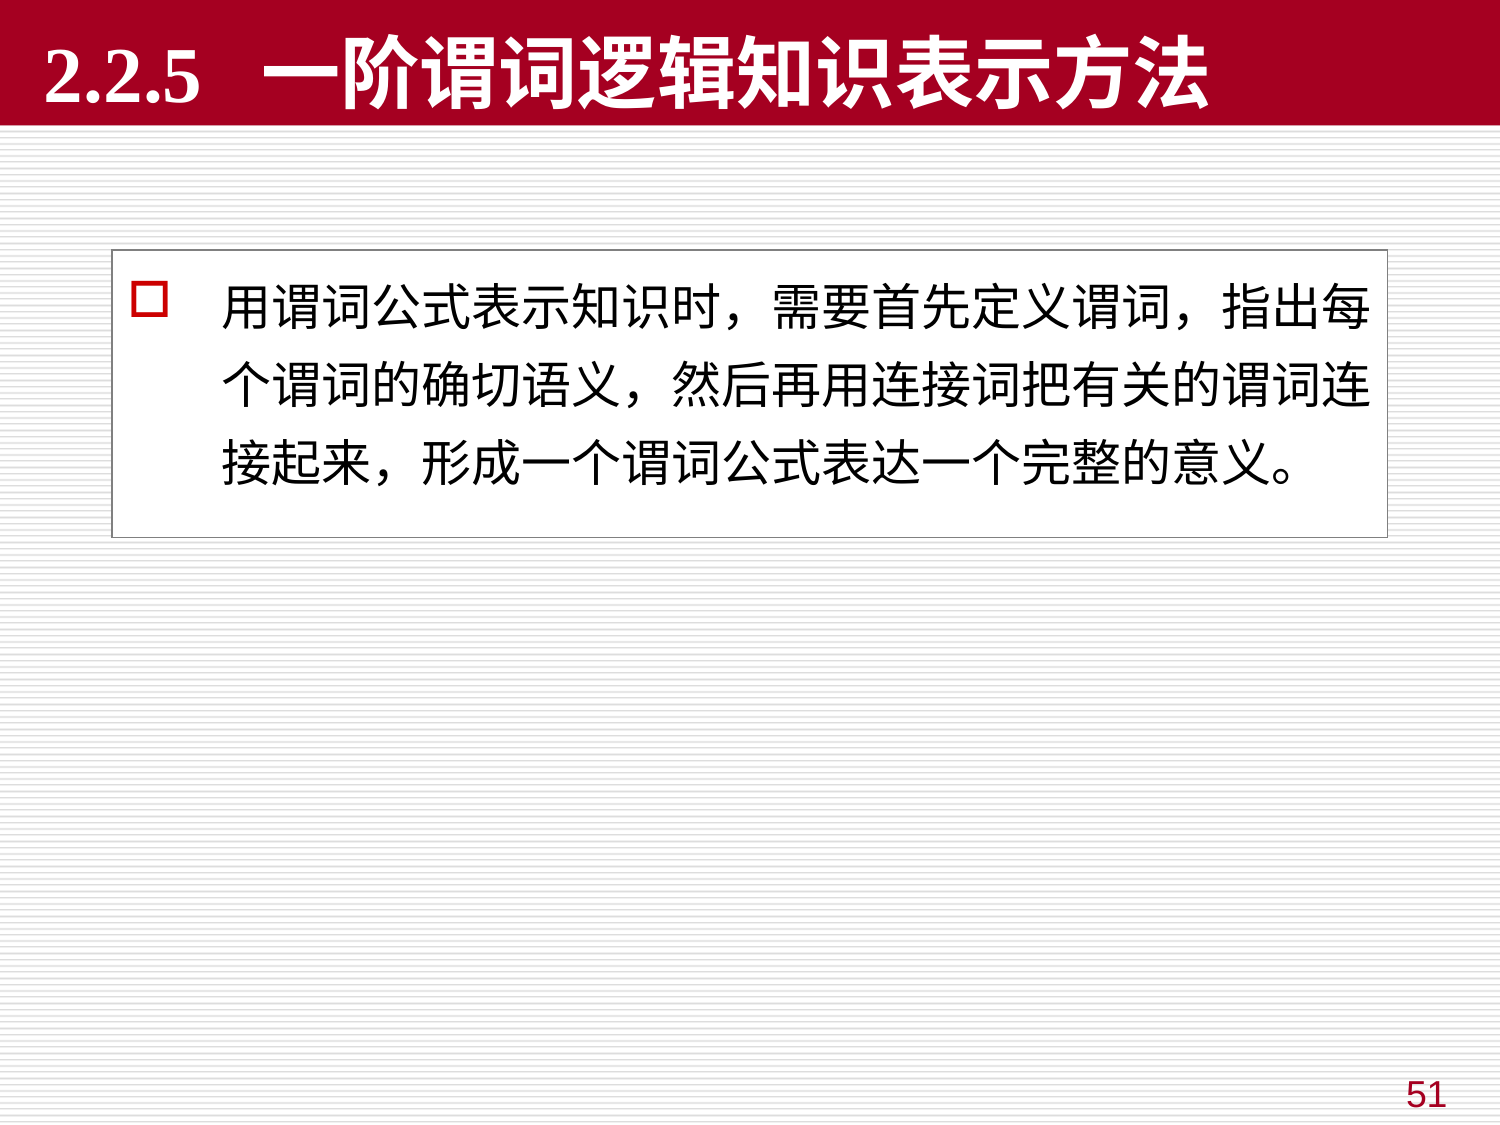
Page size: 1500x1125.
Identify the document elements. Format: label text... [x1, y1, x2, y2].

slide_number 51 [1137, 1062, 1463, 1122]
title 2.2.5 一阶谓词逻辑知识表示方法 [0, 0, 1500, 126]
list 用谓词公式表示知识时，需要首先定义谓词，指出每个谓词的确切语义，然后再用连接词把有关的谓词连接起来，形成一个谓词公式表达一个完整的意义。 [111, 249, 1388, 538]
picture [0, 126, 1500, 1125]
